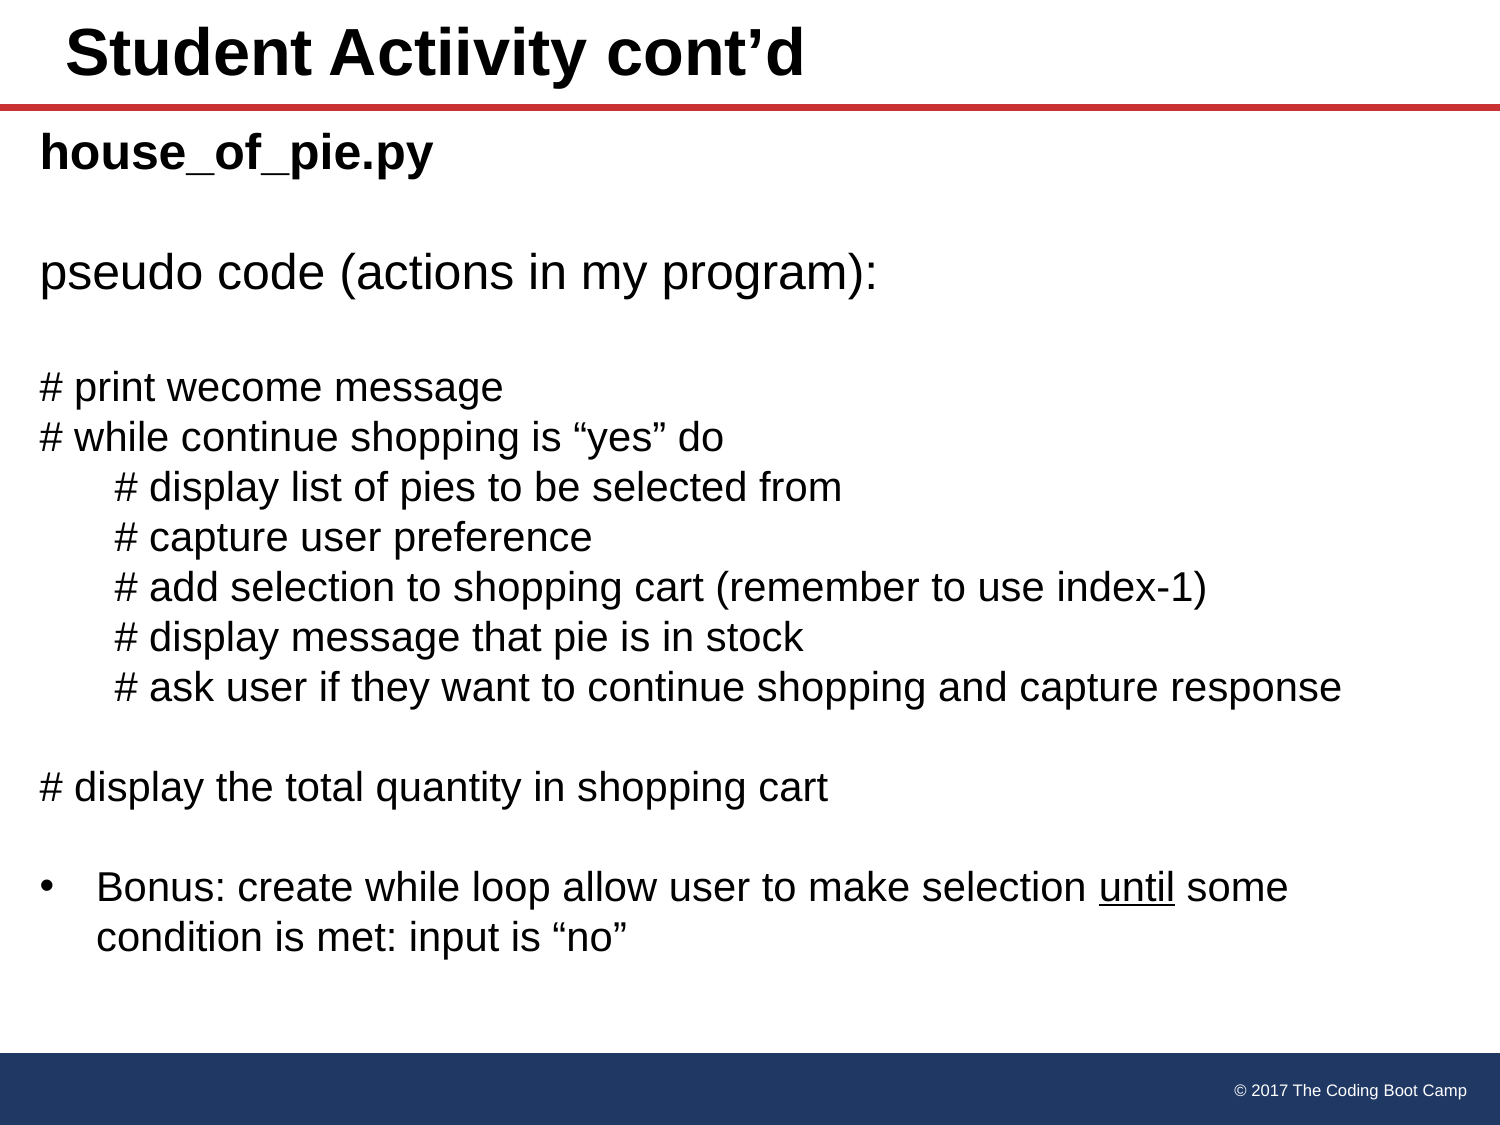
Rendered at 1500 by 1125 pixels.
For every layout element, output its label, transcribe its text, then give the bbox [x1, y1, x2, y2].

title Student Actiivity cont’d [50, 0, 948, 108]
text_box house_of_pie.py pseudo code (actions in my program): # print wecome message # while continue shopping is “yes” do # display list of pies to be selected from # capture user preference # add selection to shopping cart (remember to use index-1) # display message that pie is in stock # ask user if they want to continue shopping and capture response # display the total quantity in shopping cart Bonus: create while loop allow user to make selection until some condition is met: input is “no” [24, 112, 1463, 968]
